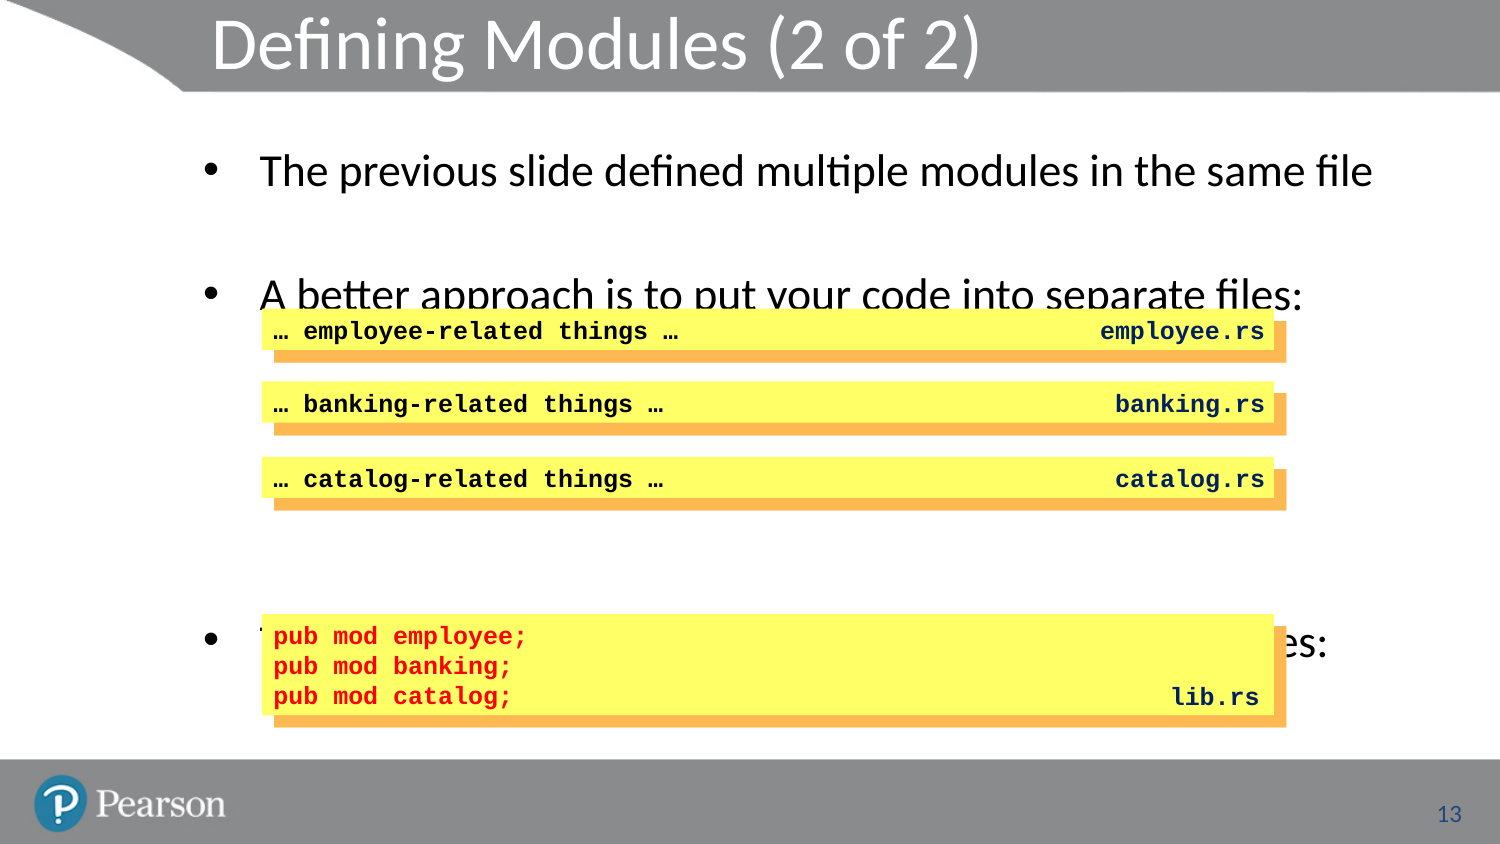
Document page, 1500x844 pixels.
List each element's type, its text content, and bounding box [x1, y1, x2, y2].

picture [0, 0, 1500, 844]
text_box 13 [1406, 759, 1493, 835]
text_box pub mod employee; pub mod banking; pub mod catalog; [261, 614, 1274, 716]
list The previous slide defined multiple modules in the same file A better approach is to put your code into separate files: Then define a lib.rs that declares the files as modules: [188, 133, 1460, 716]
text_box … employee-related things … [261, 308, 1084, 350]
text_box employee.rs [1084, 307, 1280, 352]
text_box banking.rs [1100, 379, 1280, 425]
text_box catalog.rs [1100, 455, 1280, 500]
text_box … catalog-related things … [261, 456, 1100, 498]
text_box … banking-related things … [261, 381, 1100, 423]
text_box lib.rs [1154, 672, 1275, 718]
title Defining Modules (2 of 2) [187, 0, 1426, 79]
